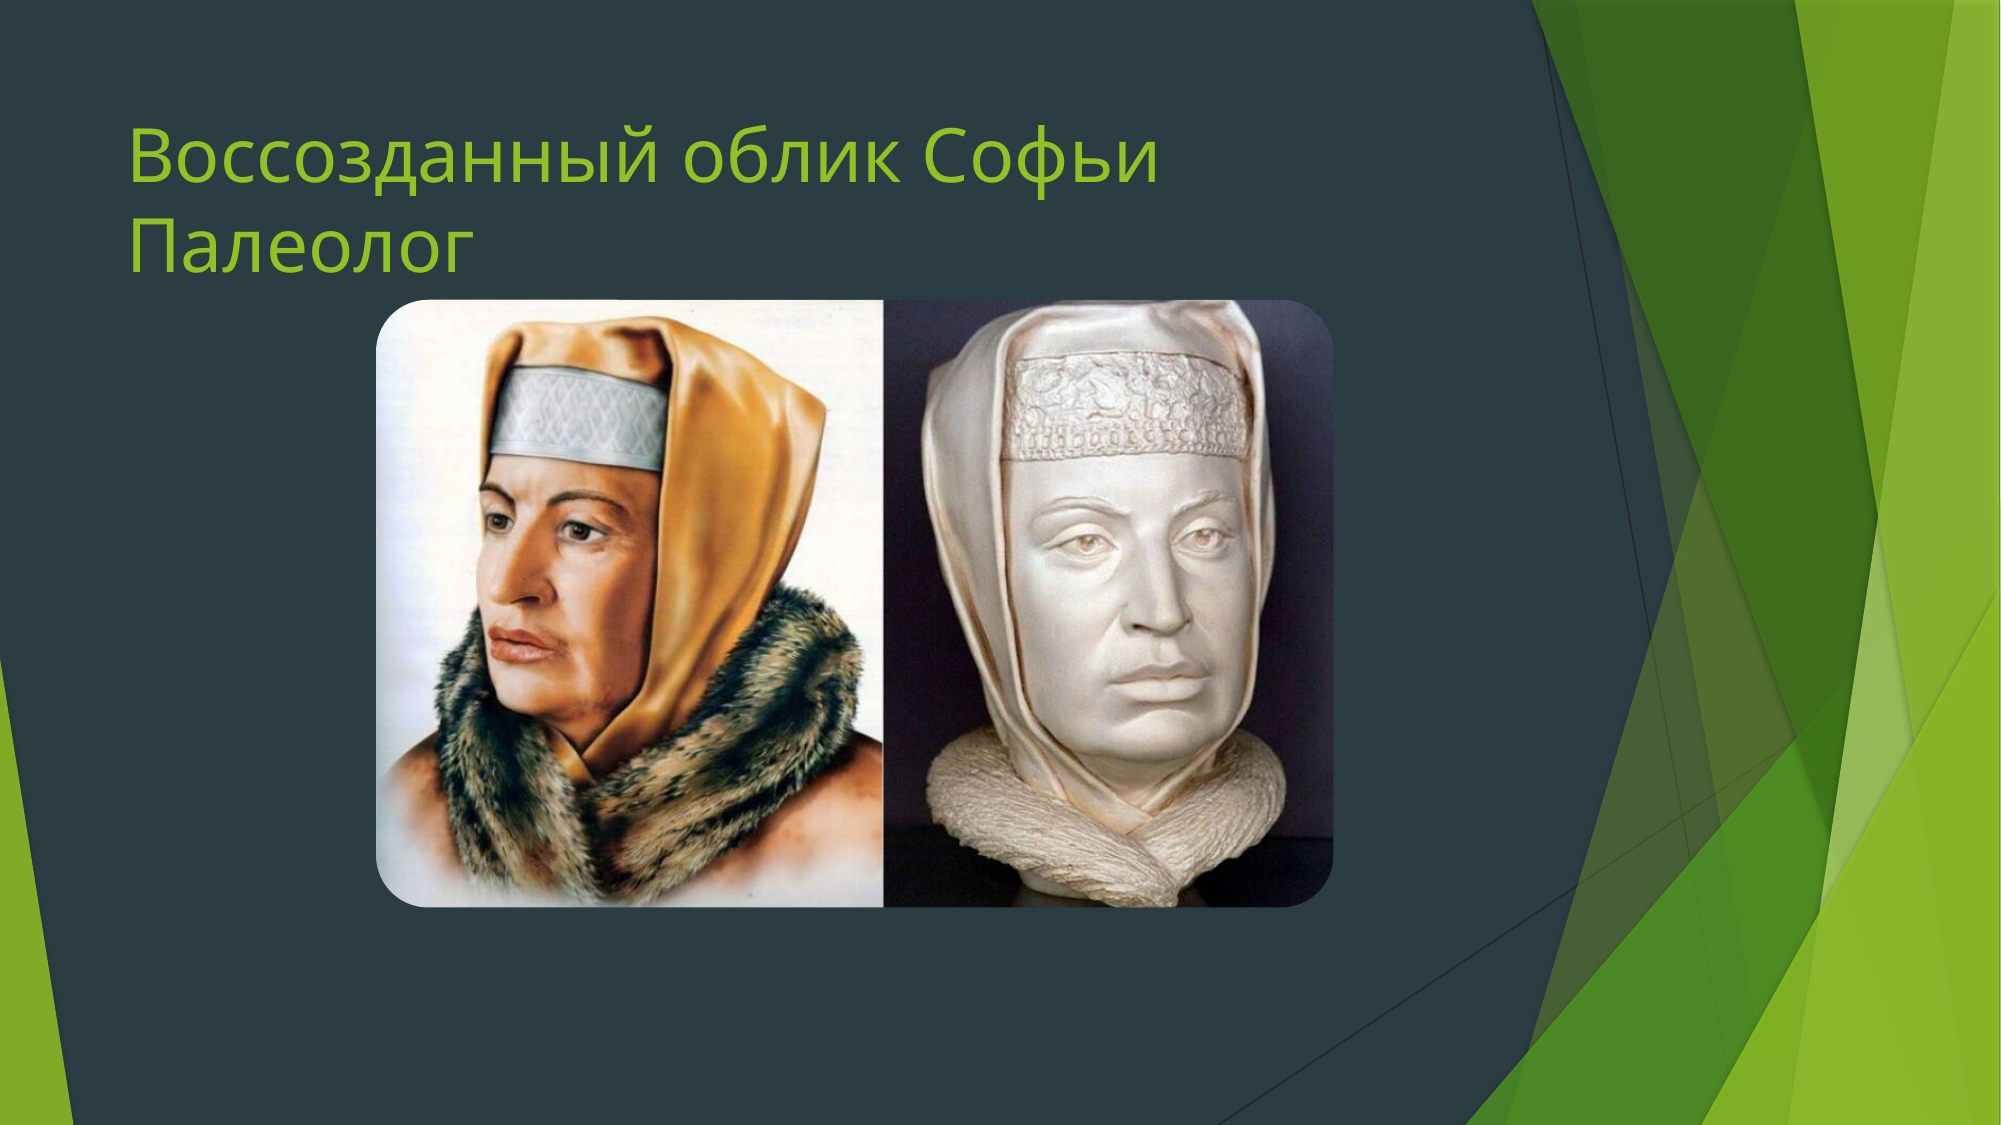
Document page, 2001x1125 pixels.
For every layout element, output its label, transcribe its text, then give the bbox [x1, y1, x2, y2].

picture [375, 299, 1334, 908]
title Воссозданный облик Софьи Палеолог [111, 99, 1522, 317]
